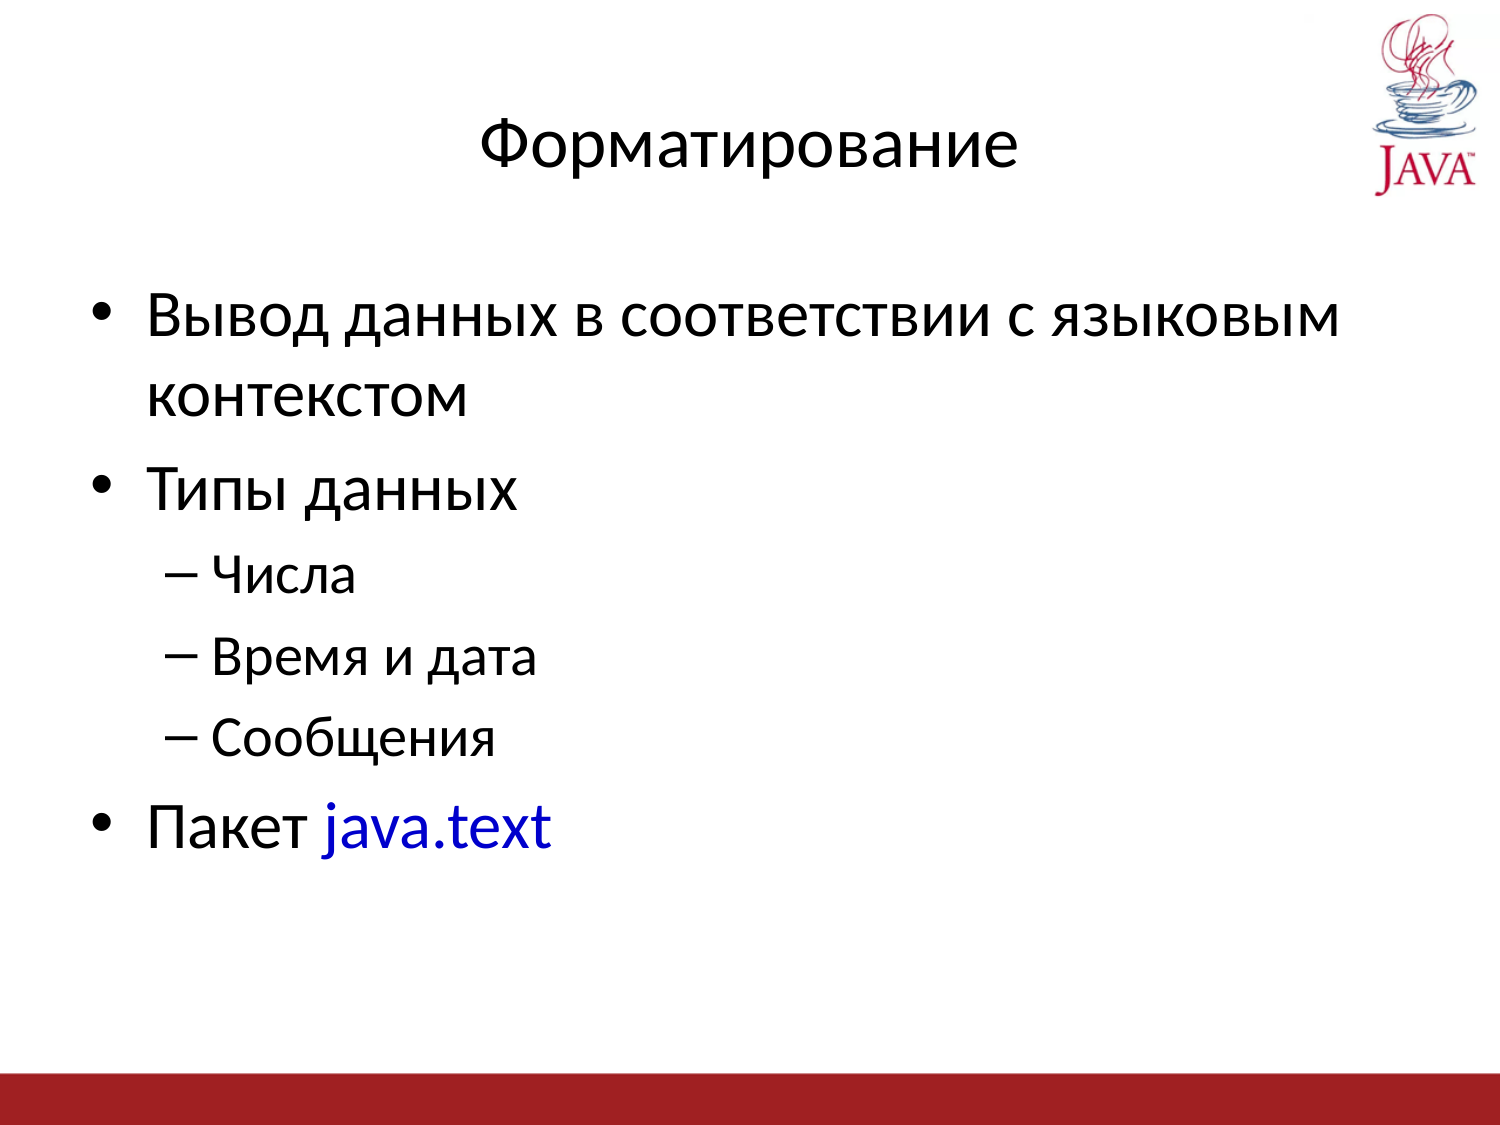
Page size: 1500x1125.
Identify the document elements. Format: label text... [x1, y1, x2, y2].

title Форматирование [75, 45, 1425, 233]
list Вывод данных в соответствии с языковым контекстом Типы данных Числа Время и дата Сообщения Пакет java.text [75, 262, 1425, 1005]
picture [0, 0, 1500, 1125]
